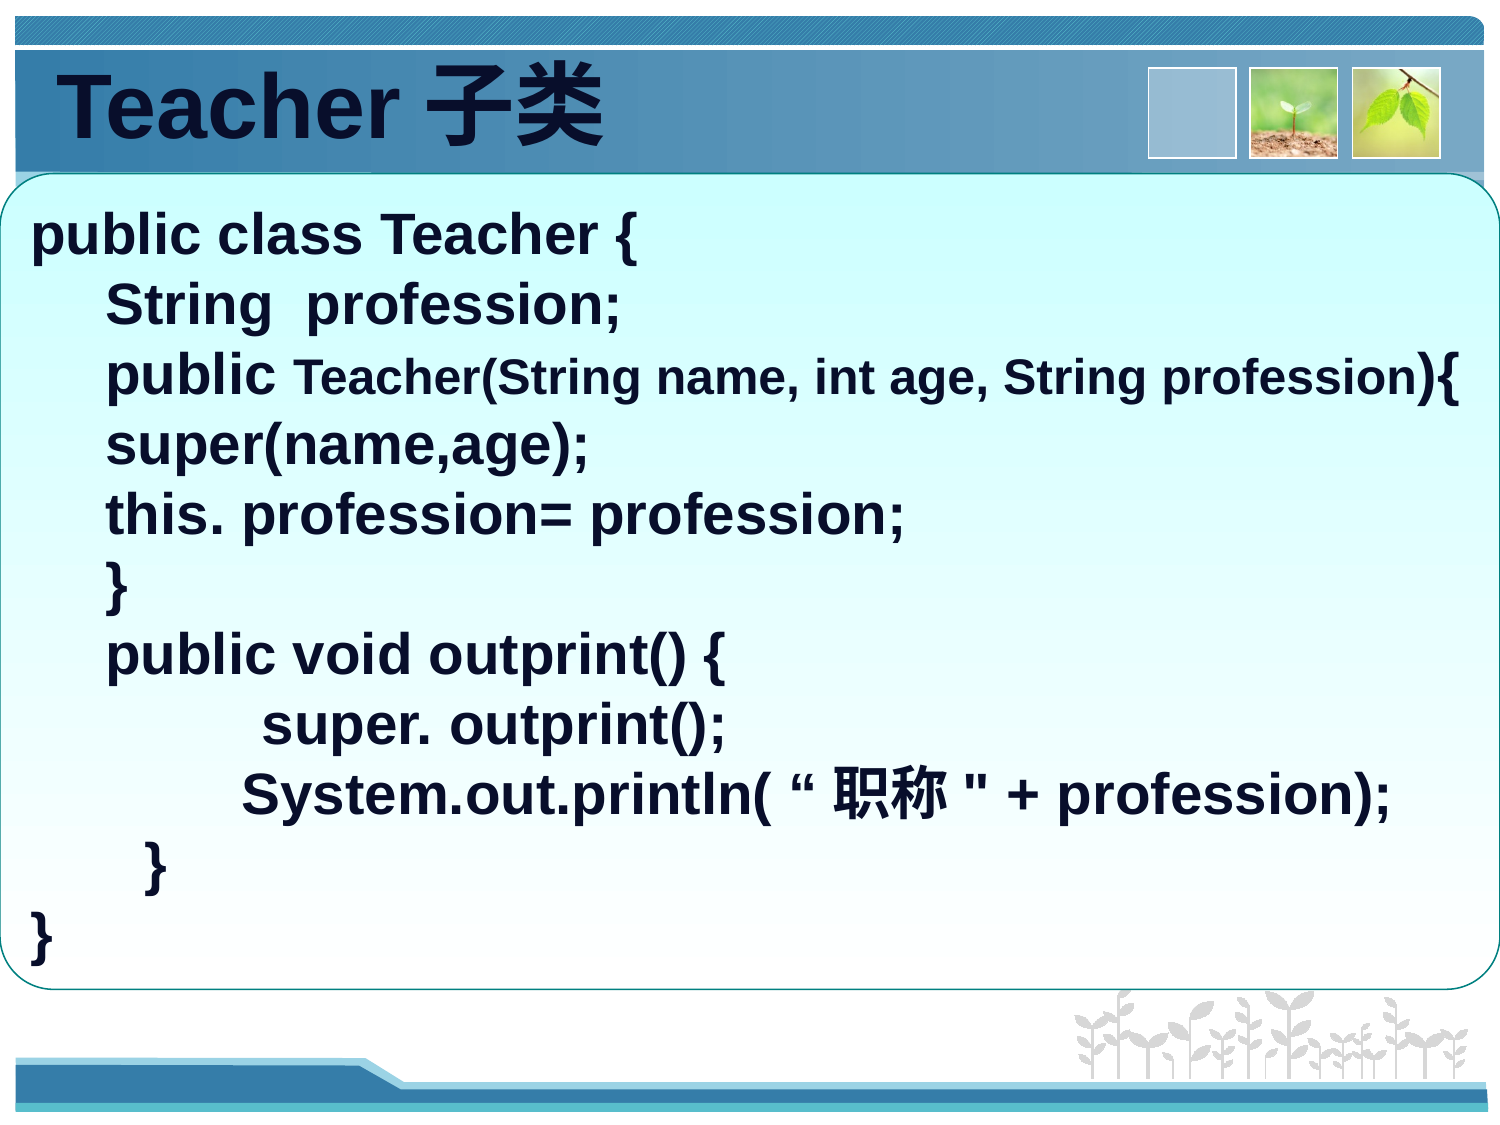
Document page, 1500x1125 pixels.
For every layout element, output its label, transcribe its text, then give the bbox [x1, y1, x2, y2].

text_box Teacher子类 [41, 31, 1104, 174]
picture [1353, 69, 1439, 157]
picture [1251, 69, 1337, 157]
text_box public class Teacher { String profession; public Teacher(String name, int age, String profession){ super(name,age); this. profession= profession; } public void outprint() { super. outprint(); System.out.println( “职称" + profession); } } [0, 173, 1500, 990]
